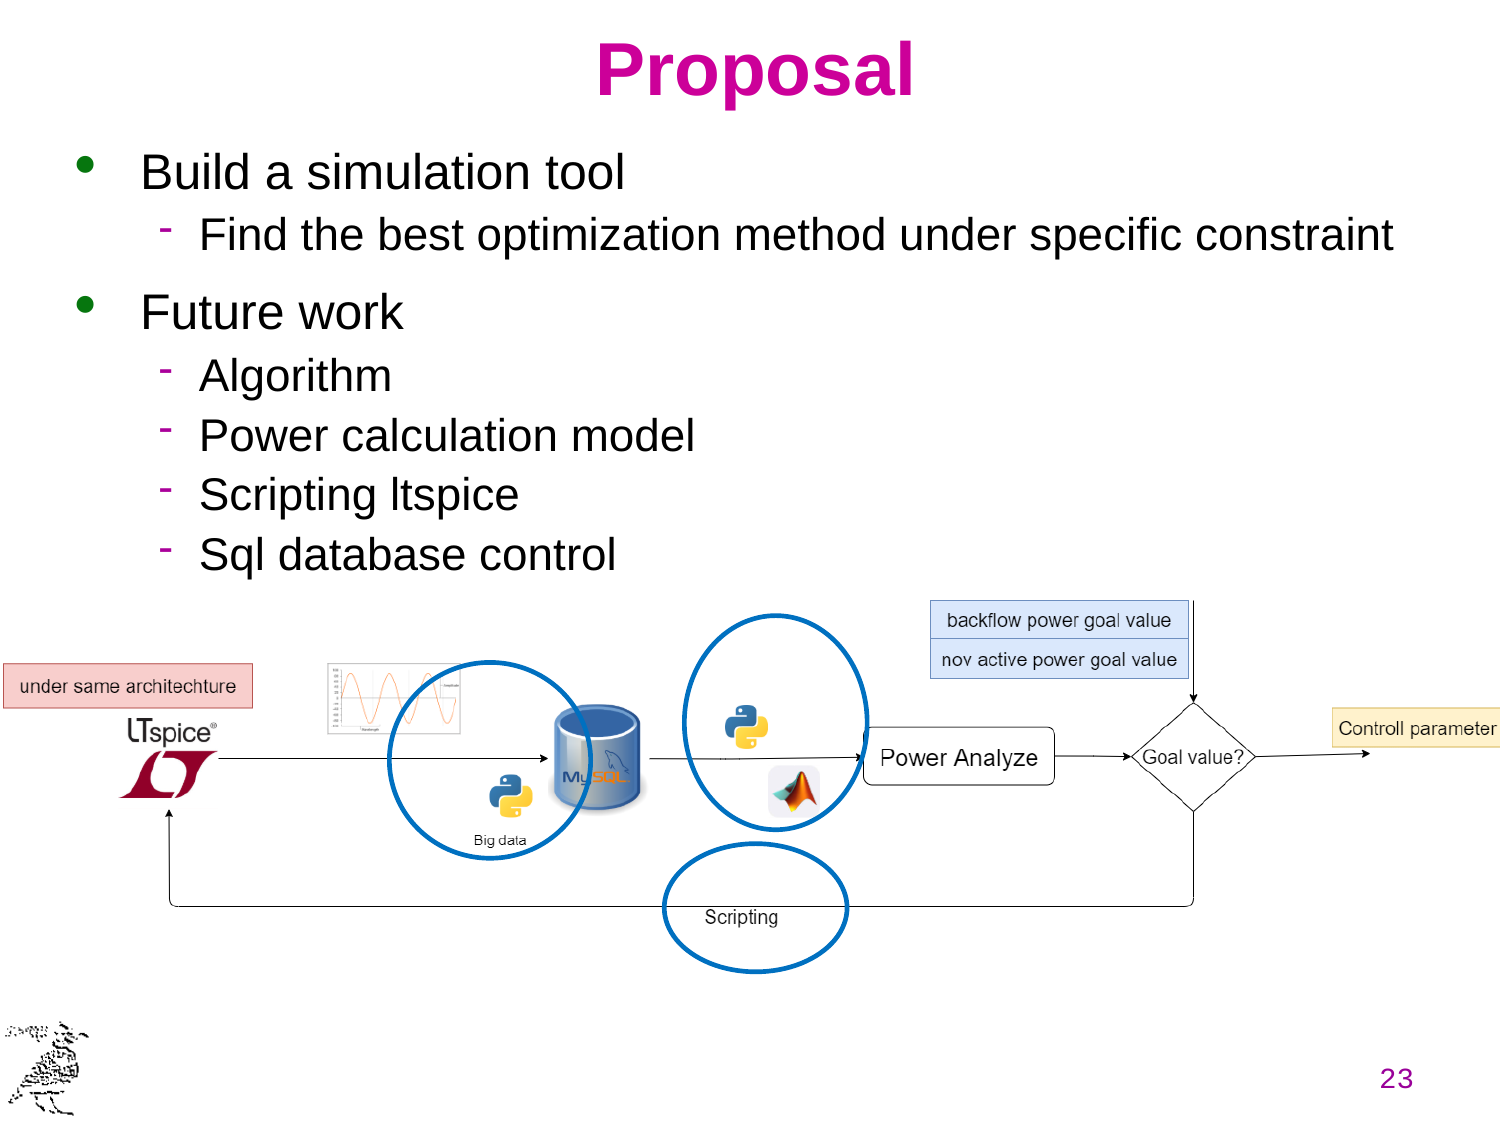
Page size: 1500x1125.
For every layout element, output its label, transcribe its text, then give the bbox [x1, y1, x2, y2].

picture [3, 593, 1500, 928]
list Build a simulation tool Find the best optimization method under specific constraint Future work Algorithm Power calculation model Scripting ltspice Sql database control [61, 137, 1446, 591]
text_box [672, 935, 839, 972]
title Proposal [62, 24, 1450, 119]
slide_number 23 [1160, 1056, 1430, 1125]
